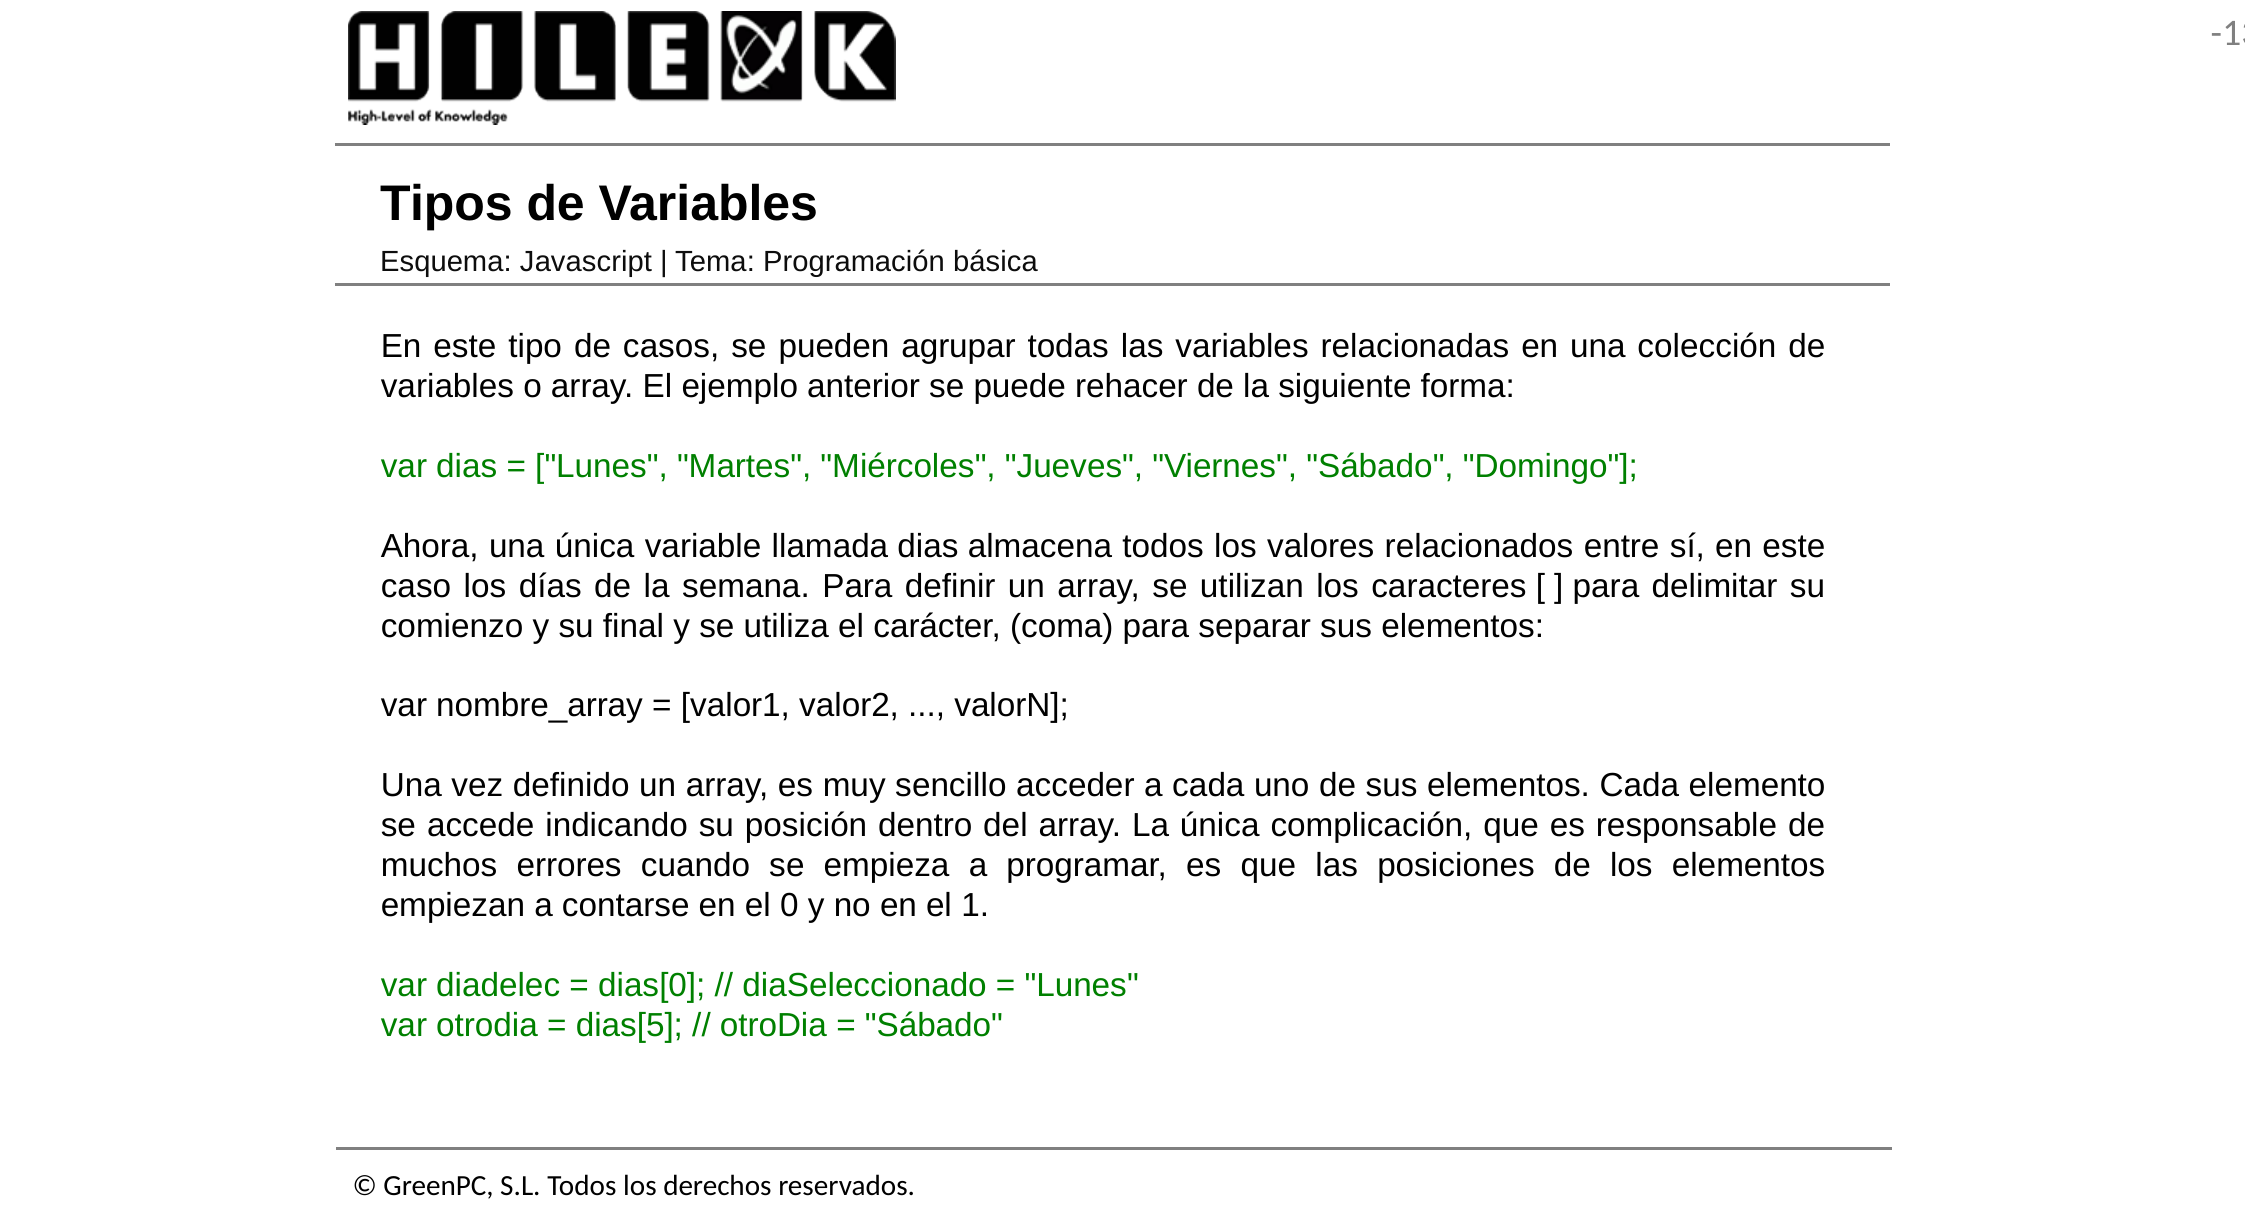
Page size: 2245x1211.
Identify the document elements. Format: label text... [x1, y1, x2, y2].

picture [348, 11, 896, 125]
title Tipos de Variables [360, 159, 1879, 241]
text_box En este tipo de casos, se pueden agrupar todas las variables relacionadas en una colección de variables o array. El ejemplo anterior se puede rehacer de la siguiente forma: var dias = ["Lunes", "Martes", "Miércoles", "Jueves", "Viernes", "Sábado", "Domingo"]; Ahora, una única variable llamada dias almacena todos los valores relacionados entre sí, en este caso los días de la semana. Para definir un array, se utilizan los caracteres [ ] para delimitar su comienzo y su final y se utiliza el carácter, (coma) para separar sus elementos: var nombre_array = [valor1, valor2, ..., valorN]; Una vez definido un array, es muy sencillo acceder a cada uno de sus elementos. Cada elemento se accede indicando su posición dentro del array. La única complicación, que es responsable de muchos errores cuando se empieza a programar, es que las posiciones de los elementos empiezan a contarse en el 0 y no en el 1. var diadelec = dias[0]; // diaSeleccionado = "Lunes" var otrodia = dias[5]; // otroDia = "Sábado" [366, 316, 1843, 1051]
list Esquema: Javascript | Tema: Programación básica [360, 231, 1106, 288]
